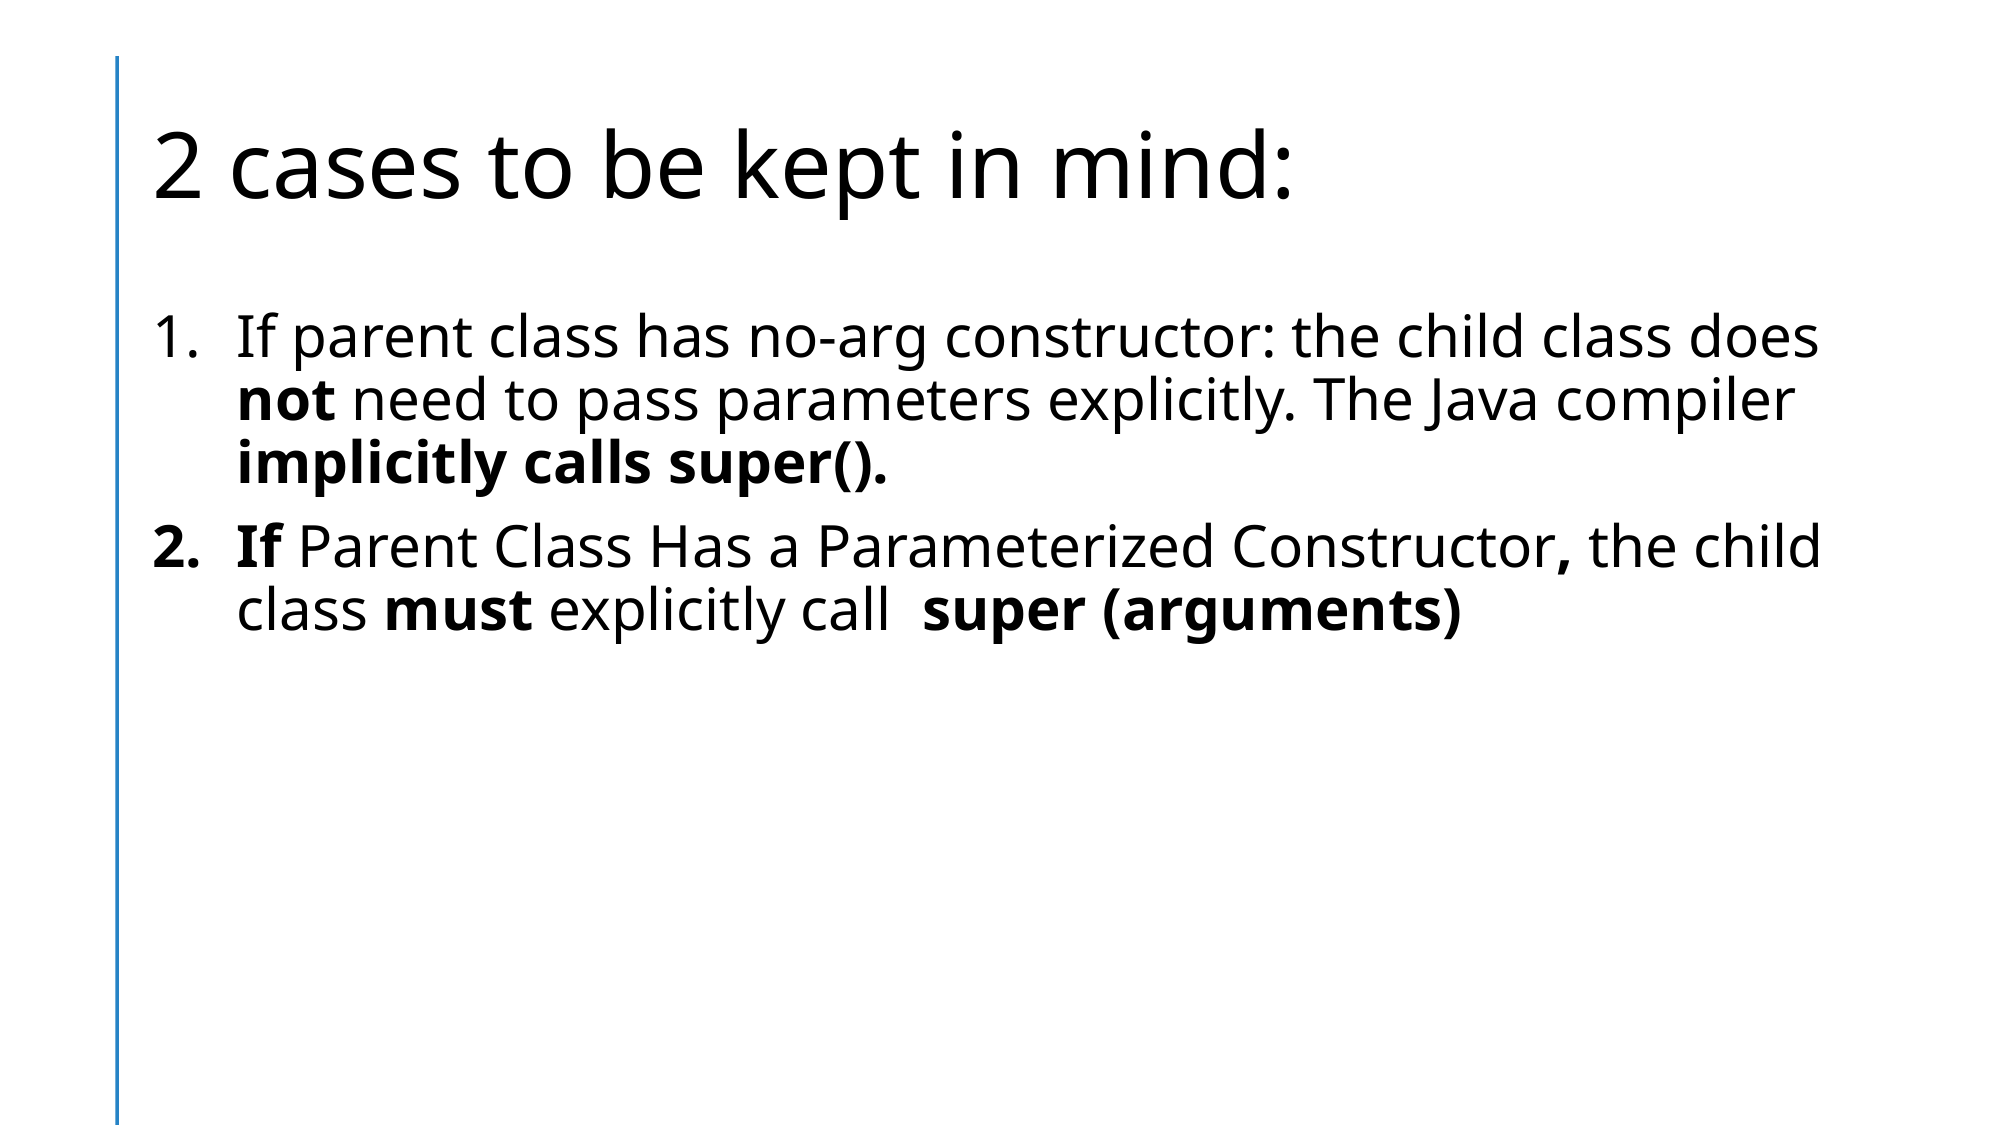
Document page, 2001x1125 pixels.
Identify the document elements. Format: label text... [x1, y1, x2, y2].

list If parent class has no-arg constructor: the child class does not need to pass parameters explicitly. The Java compiler implicitly calls super(). If Parent Class Has a Parameterized Constructor, the child class must explicitly call super (arguments) [137, 299, 1863, 1014]
title 2 cases to be kept in mind: [137, 59, 1863, 278]
